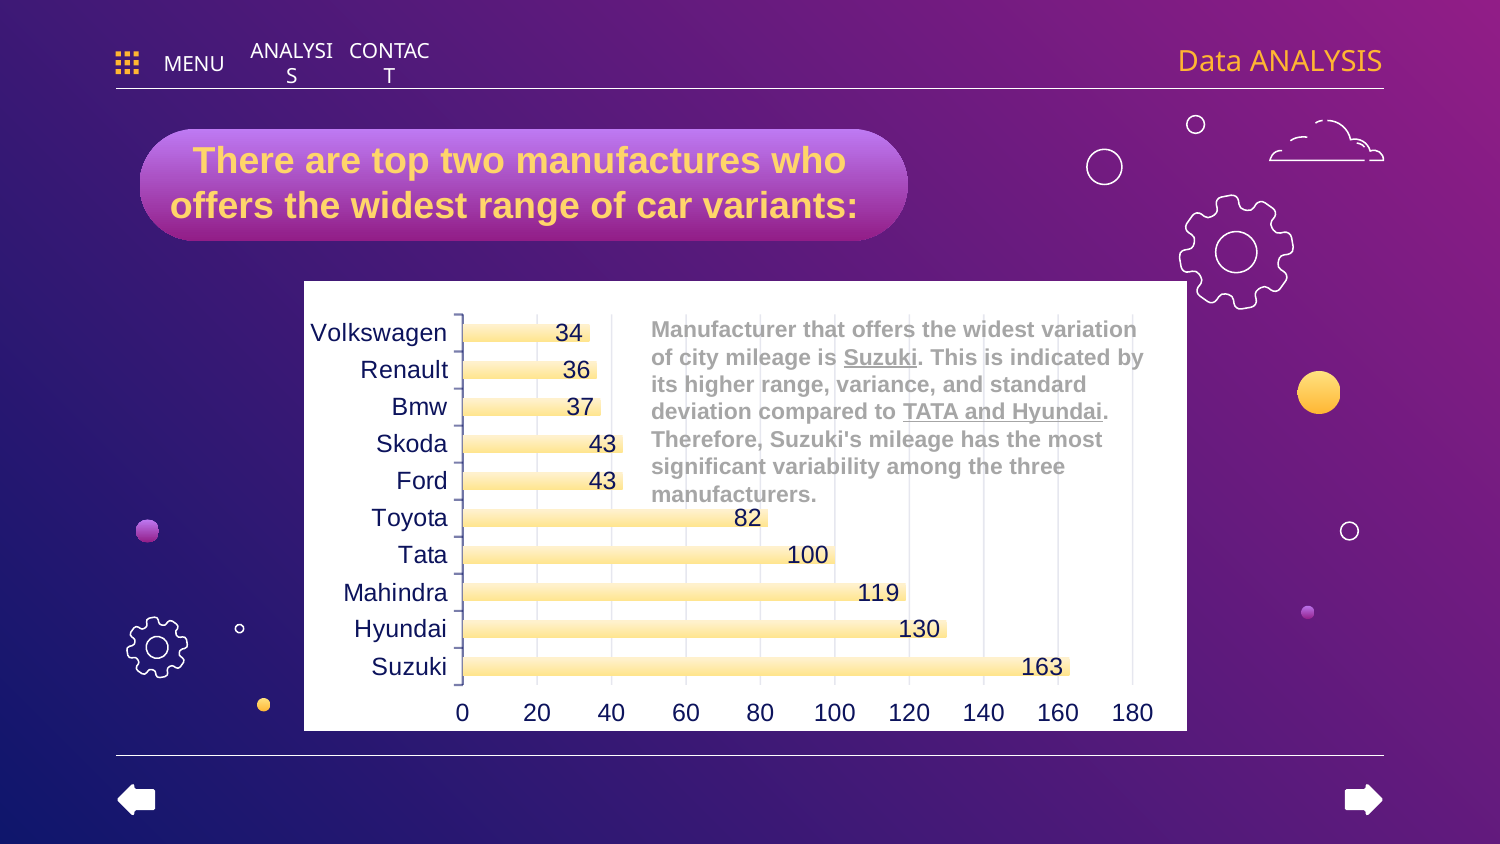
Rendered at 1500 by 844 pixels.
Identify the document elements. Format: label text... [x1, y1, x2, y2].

text_box [1179, 195, 1294, 309]
text_box CONTACT [346, 45, 433, 81]
text_box [117, 784, 156, 816]
text_box [109, 45, 145, 81]
text_box [136, 519, 160, 543]
text_box [126, 617, 188, 678]
text_box [1301, 605, 1315, 620]
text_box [1269, 120, 1385, 161]
text_box [1297, 370, 1341, 414]
text_box ANALYSIS [248, 45, 335, 81]
text_box [1344, 784, 1383, 816]
text_box MENU [151, 45, 237, 81]
text_box [144, 128, 908, 241]
text_box [257, 698, 271, 712]
text_box Data ANALYSIS [1158, 34, 1383, 85]
chart [303, 280, 1187, 732]
subtitle There are top two manufactures who offers the widest range of car variants: [138, 156, 891, 207]
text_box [115, 50, 139, 75]
